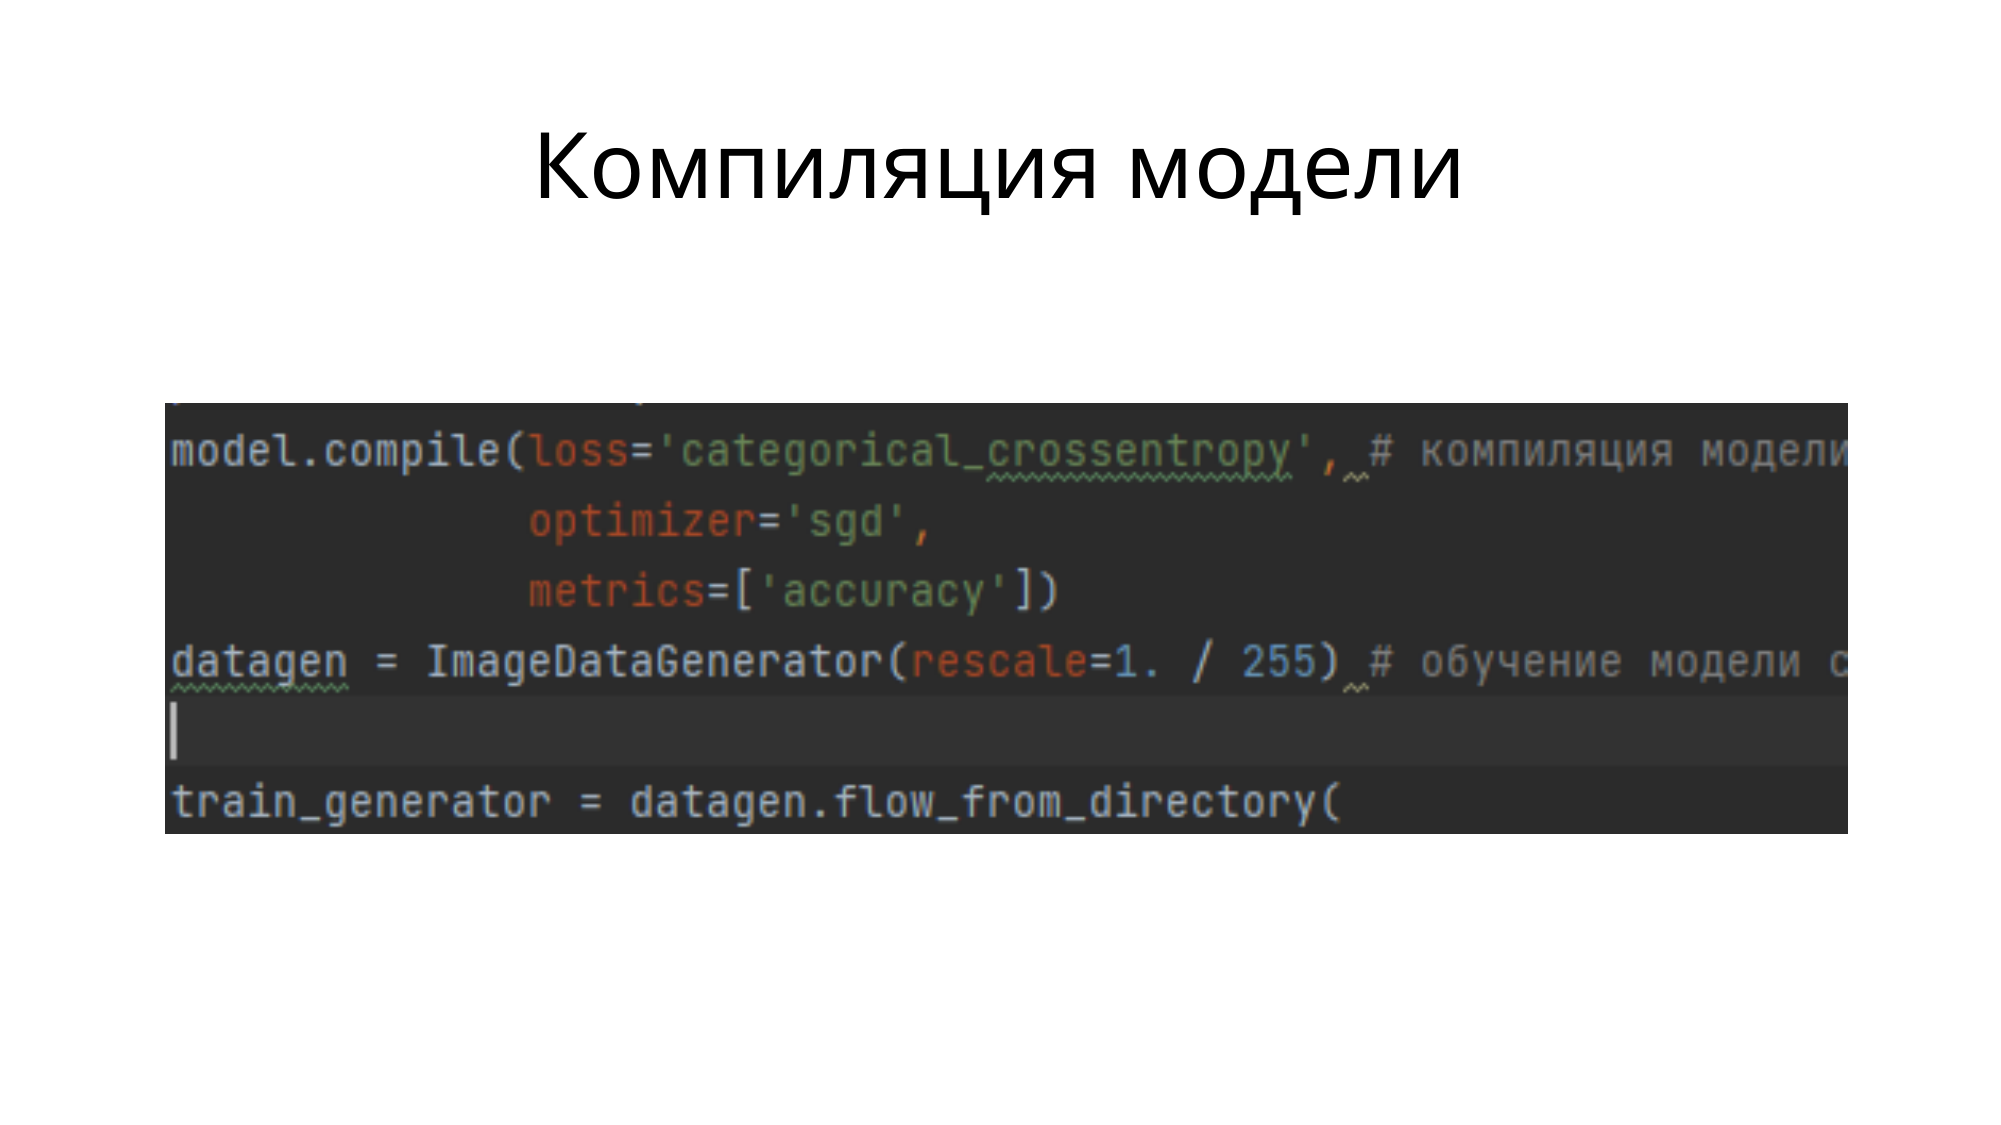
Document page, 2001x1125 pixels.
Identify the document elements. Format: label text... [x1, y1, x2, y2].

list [165, 403, 1848, 834]
title Компиляция модели [137, 59, 1863, 278]
